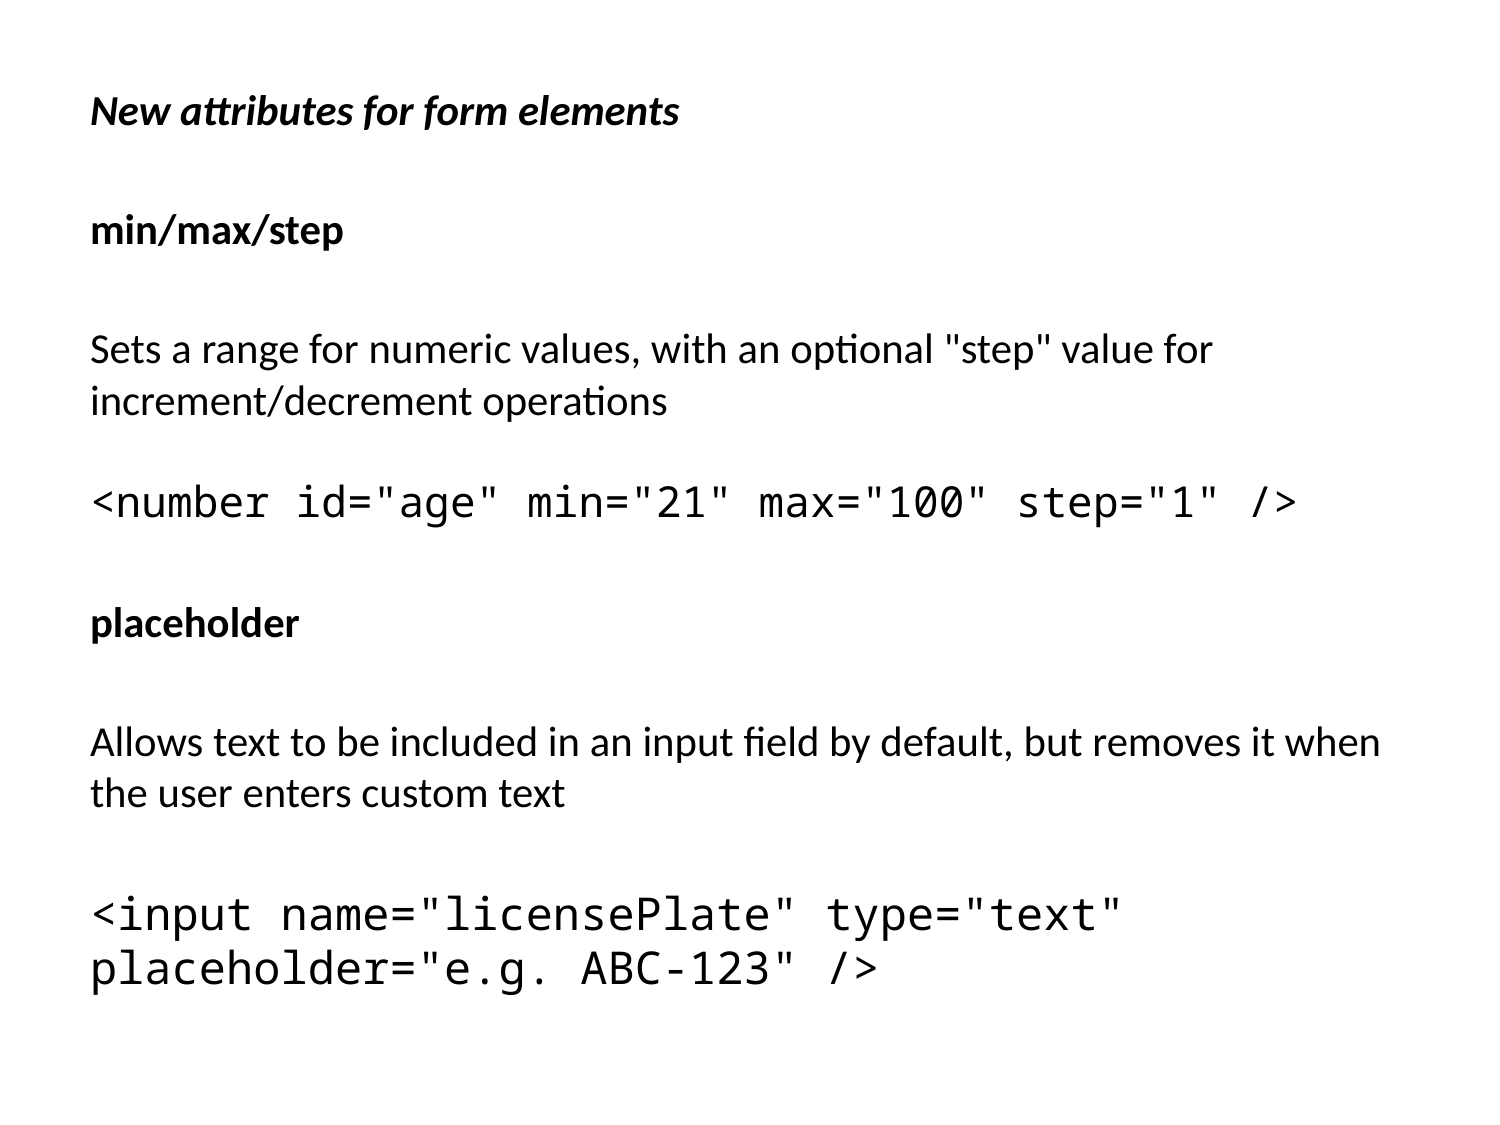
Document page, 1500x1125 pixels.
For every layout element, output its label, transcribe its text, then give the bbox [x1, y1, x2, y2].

list New attributes for form elements min/max/step Sets a range for numeric values, with an optional "step" value for increment/decrement operations <number id="age" min="21" max="100" step="1" /> placeholder Allows text to be included in an input field by default, but removes it when the user enters custom text <input name="licensePlate" type="text" placeholder="e.g. ABC-123" /> [75, 75, 1425, 1005]
